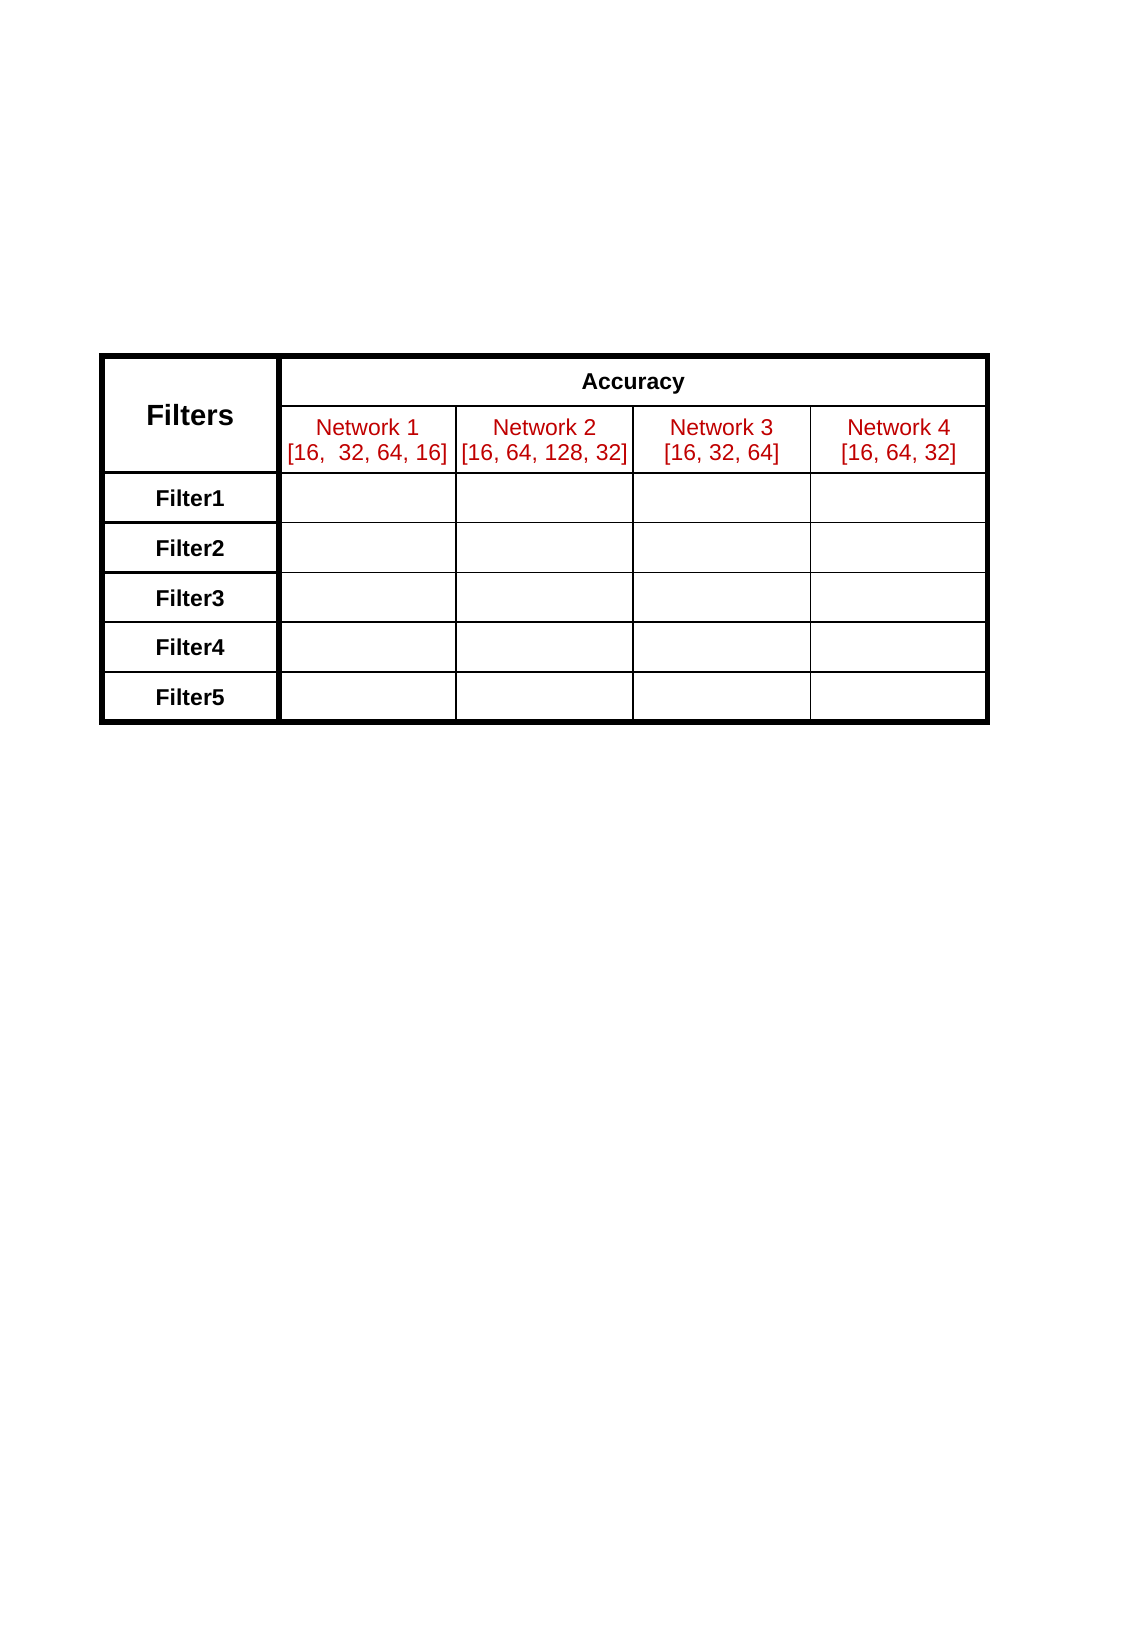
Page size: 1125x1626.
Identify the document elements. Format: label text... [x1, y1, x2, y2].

table_header Filters [105, 359, 276, 471]
table_cell [282, 623, 455, 671]
table_cell Filter5 [105, 673, 276, 719]
table_cell [634, 474, 810, 522]
table_cell [282, 573, 455, 621]
table_cell [811, 623, 985, 671]
table_cell [457, 623, 632, 671]
table_cell [282, 673, 455, 719]
table_cell [634, 573, 810, 621]
table_cell Network 1 [16, 32, 64, 16] [282, 407, 455, 472]
table_cell [634, 623, 810, 671]
table_cell [811, 474, 985, 522]
table_cell [457, 523, 632, 572]
table_cell Filter3 [105, 574, 276, 621]
table_cell [634, 673, 810, 719]
table_cell Network 3 [16, 32, 64] [634, 407, 810, 472]
table_cell Filter4 [105, 623, 276, 671]
table_cell [282, 474, 455, 522]
table_cell [457, 474, 632, 522]
table_cell [457, 673, 632, 719]
table_cell Filter2 [105, 524, 276, 571]
table_cell [457, 573, 632, 621]
table_cell [811, 523, 985, 572]
table_cell [811, 673, 985, 719]
table_cell [282, 523, 455, 572]
table_cell Network 4 [16, 64, 32] [811, 407, 985, 472]
table_cell Network 2 [16, 64, 128, 32] [457, 407, 632, 472]
table_cell Filter1 [105, 474, 276, 521]
table_cell [634, 523, 810, 572]
table_header Accuracy [282, 359, 985, 405]
table_cell [811, 573, 985, 621]
